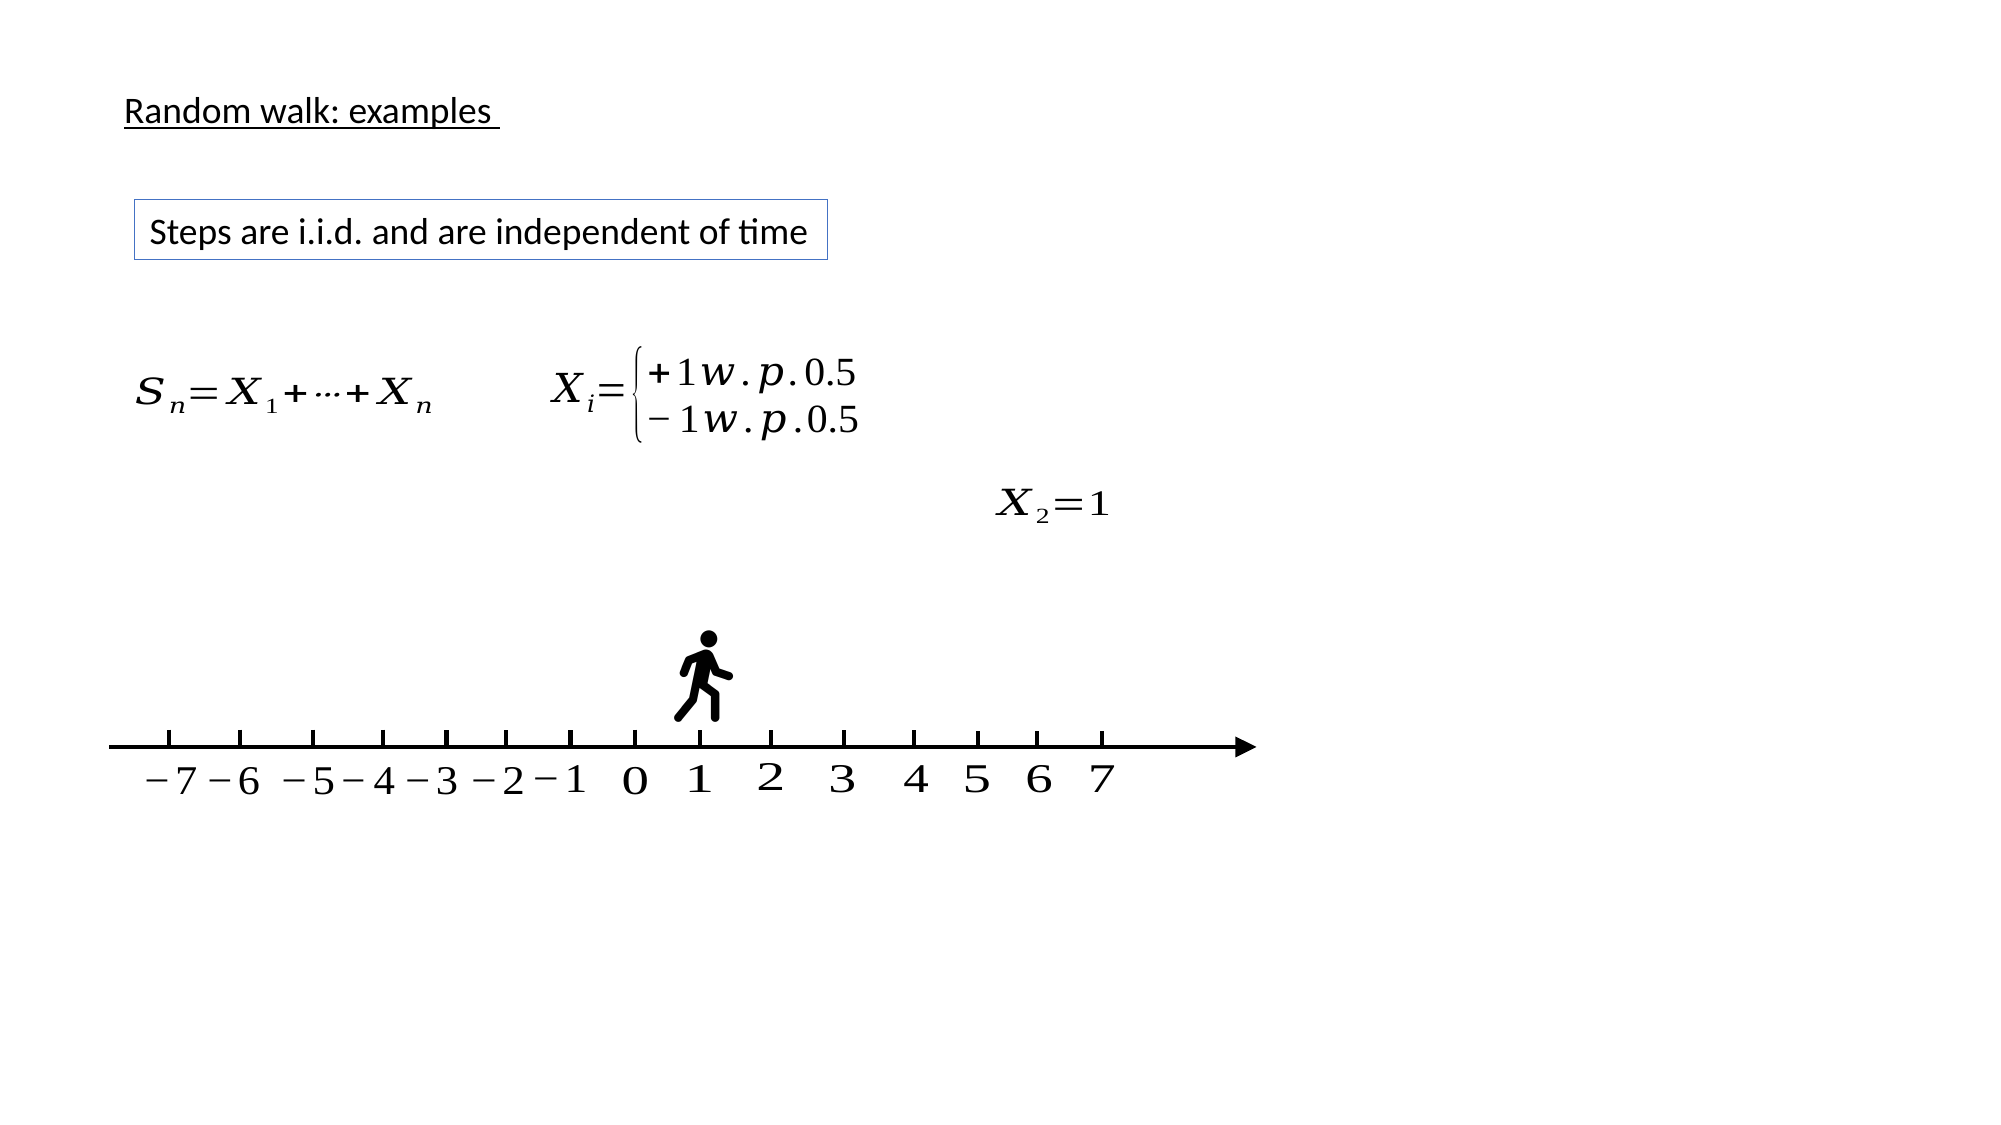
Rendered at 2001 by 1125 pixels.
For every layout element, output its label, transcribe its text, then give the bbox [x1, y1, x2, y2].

text_box Steps are i.i.d. and are independent of time [134, 199, 828, 260]
text_box Random walk: examples [109, 79, 579, 139]
picture [653, 625, 754, 727]
